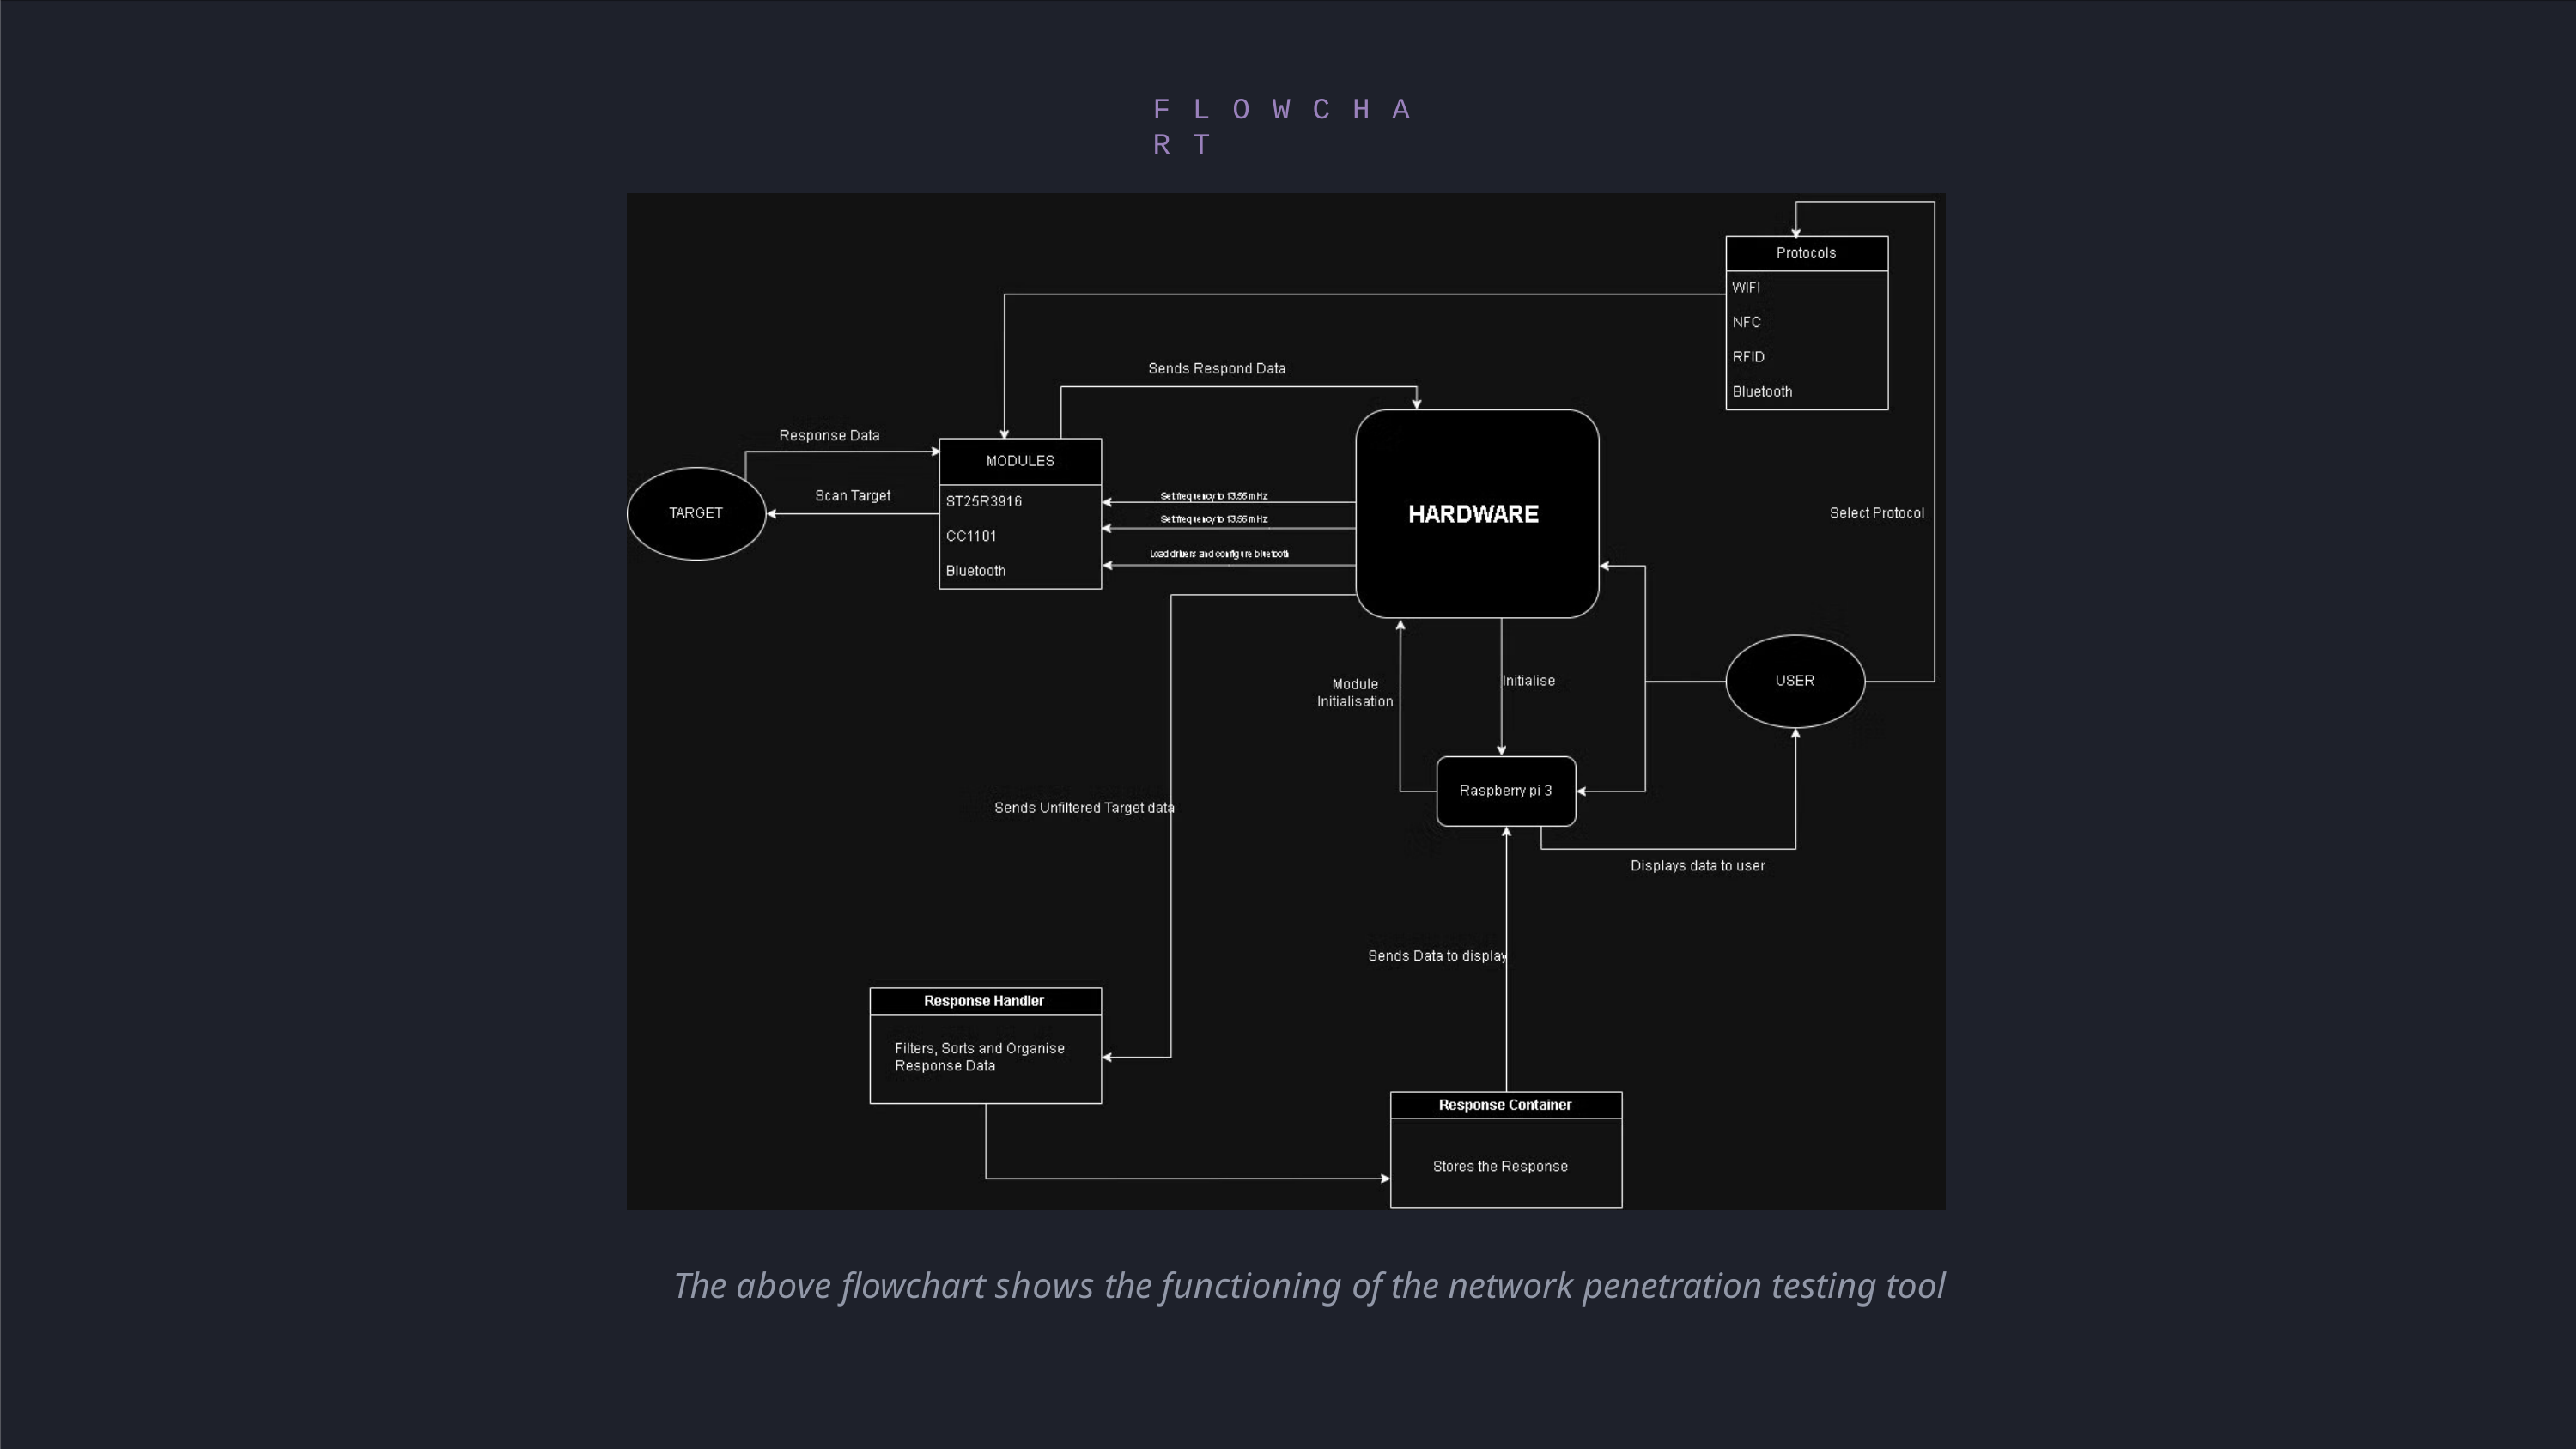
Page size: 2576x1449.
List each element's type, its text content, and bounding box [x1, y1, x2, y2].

picture [0, 0, 2576, 1449]
text_box F L O W C H A R T [1151, 87, 1418, 161]
text_box The above flowchart shows the functioning of the network penetration testing tool [671, 1261, 1996, 1306]
